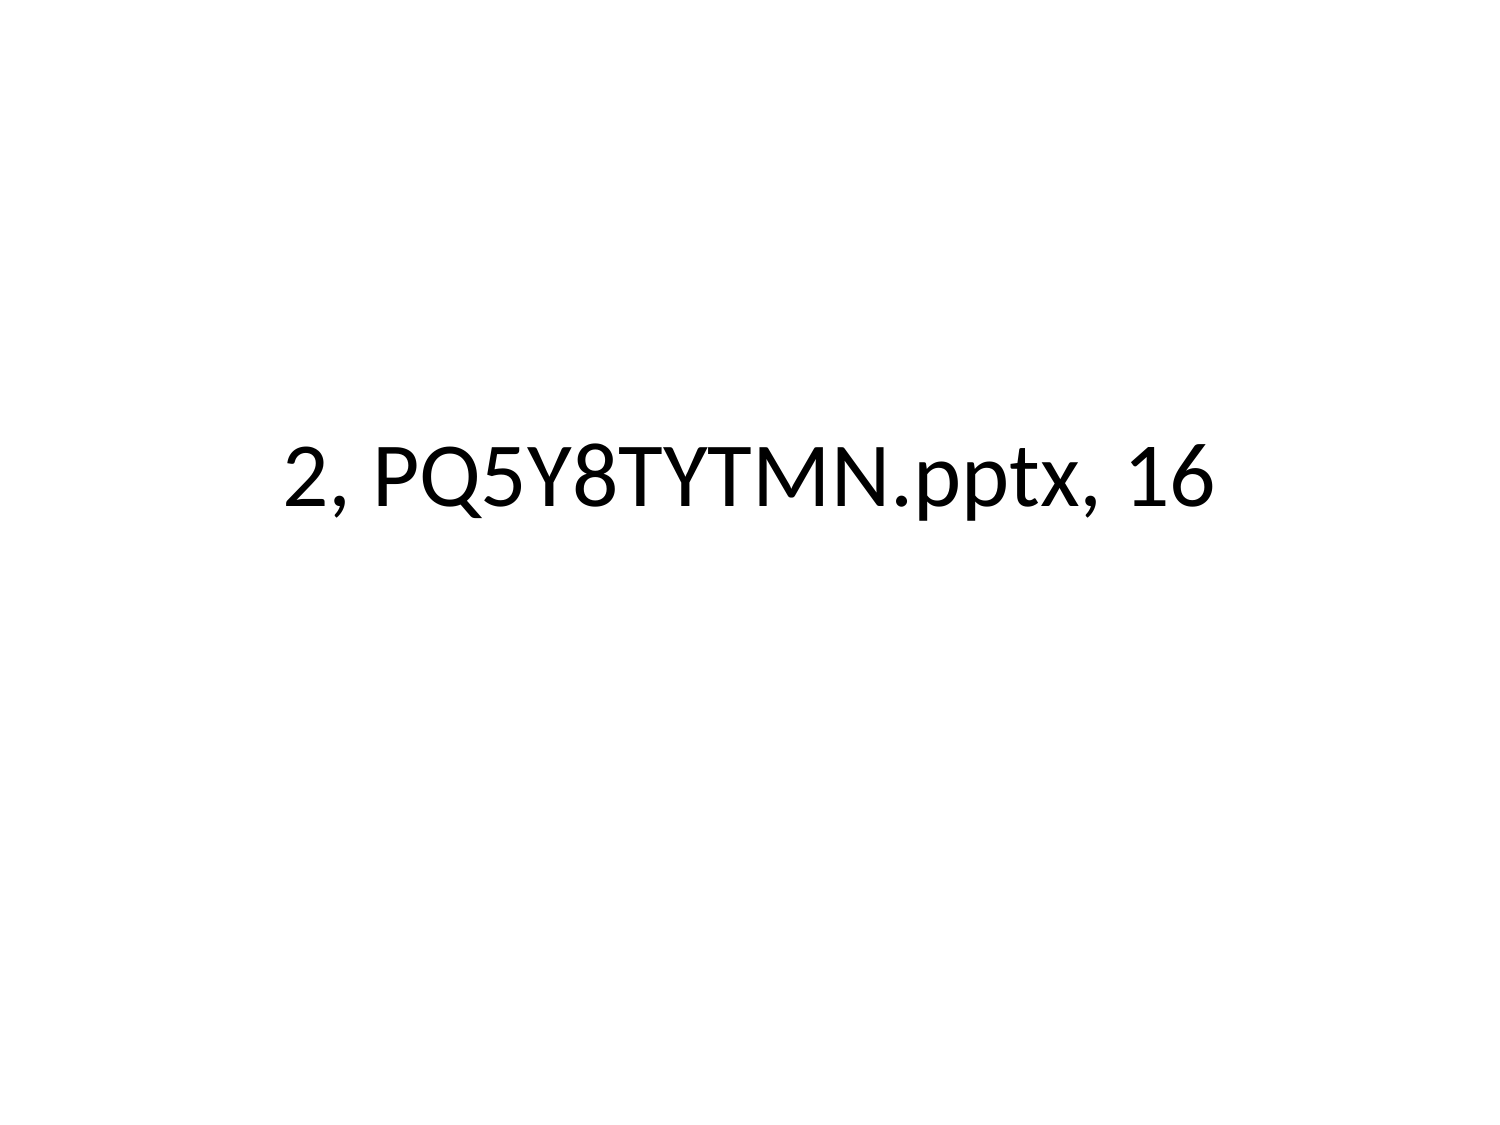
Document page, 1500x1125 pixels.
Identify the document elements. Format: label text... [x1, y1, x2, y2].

title 2, PQ5Y8TYTMN.pptx, 16 [112, 349, 1388, 591]
